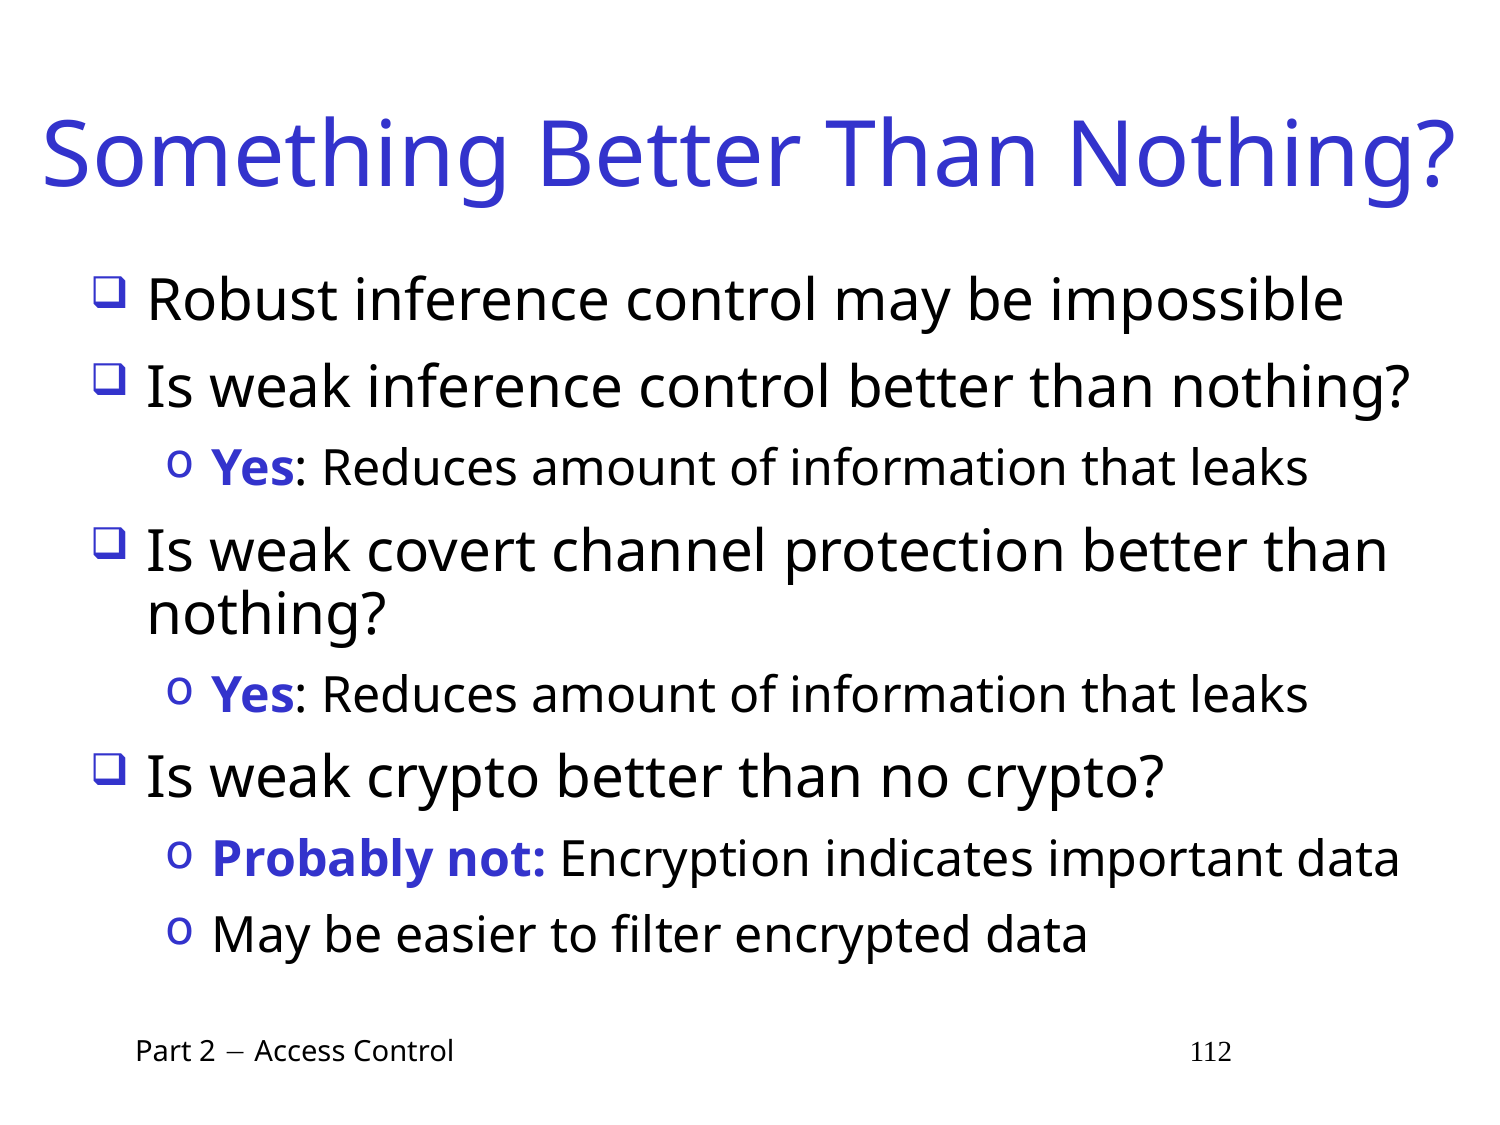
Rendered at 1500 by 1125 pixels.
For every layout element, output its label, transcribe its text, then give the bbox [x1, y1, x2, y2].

list Robust inference control may be impossible Is weak inference control better than nothing? Yes: Reduces amount of information that leaks Is weak covert channel protection better than nothing? Yes: Reduces amount of information that leaks Is weak crypto better than no crypto? Probably not: Encryption indicates important data May be easier to filter encrypted data [74, 262, 1451, 1001]
footer Part 2  Access Control 112 [112, 1024, 1401, 1101]
title Something Better Than Nothing? [12, 62, 1488, 238]
